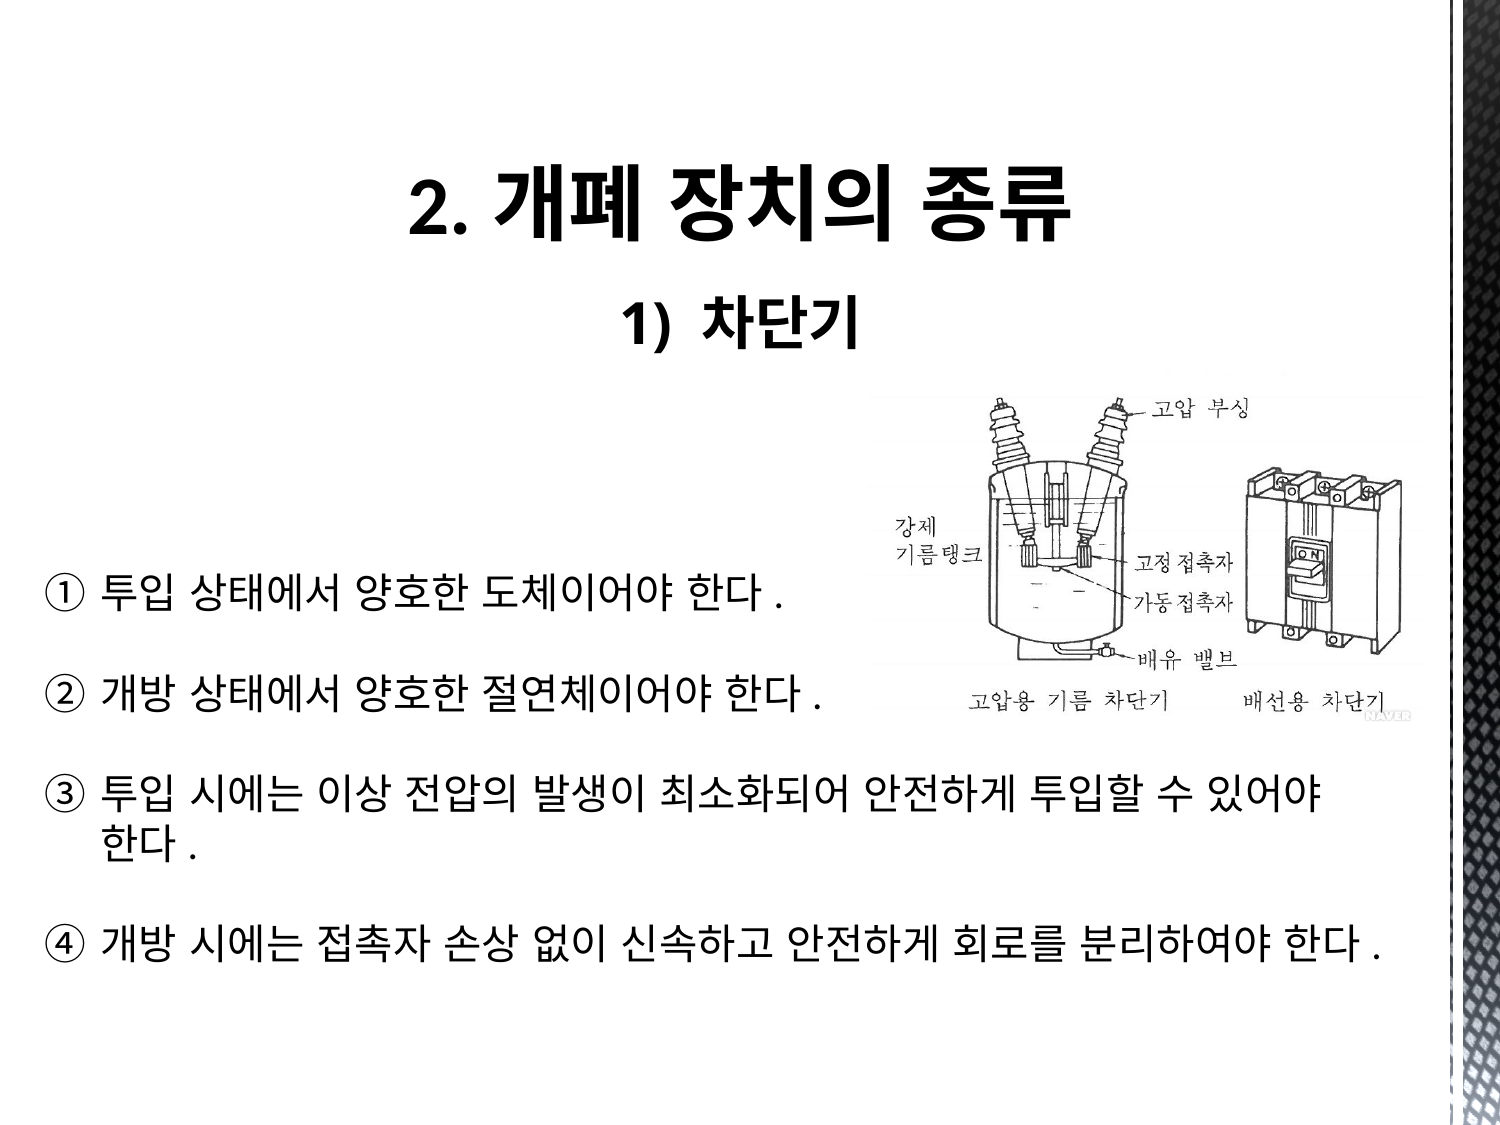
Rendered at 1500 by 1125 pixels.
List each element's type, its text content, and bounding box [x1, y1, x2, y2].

picture [867, 371, 1424, 735]
text_box 2.개폐 장치의 종류 1) 차단기 [114, 144, 1367, 364]
picture [1447, 0, 1500, 1125]
text_box 투입 상태에서 양호한 도체이어야 한다. 개방 상태에서 양호한 절연체이어야 한다. 투입 시에는 이상 전압의 발생이 최소화되어 안전하게 투입할 수 있어야 한다. 개방 시에는 접촉자 손상 없이 신속하고 안전하게 회로를 분리하여야 한다. [29, 559, 1412, 975]
